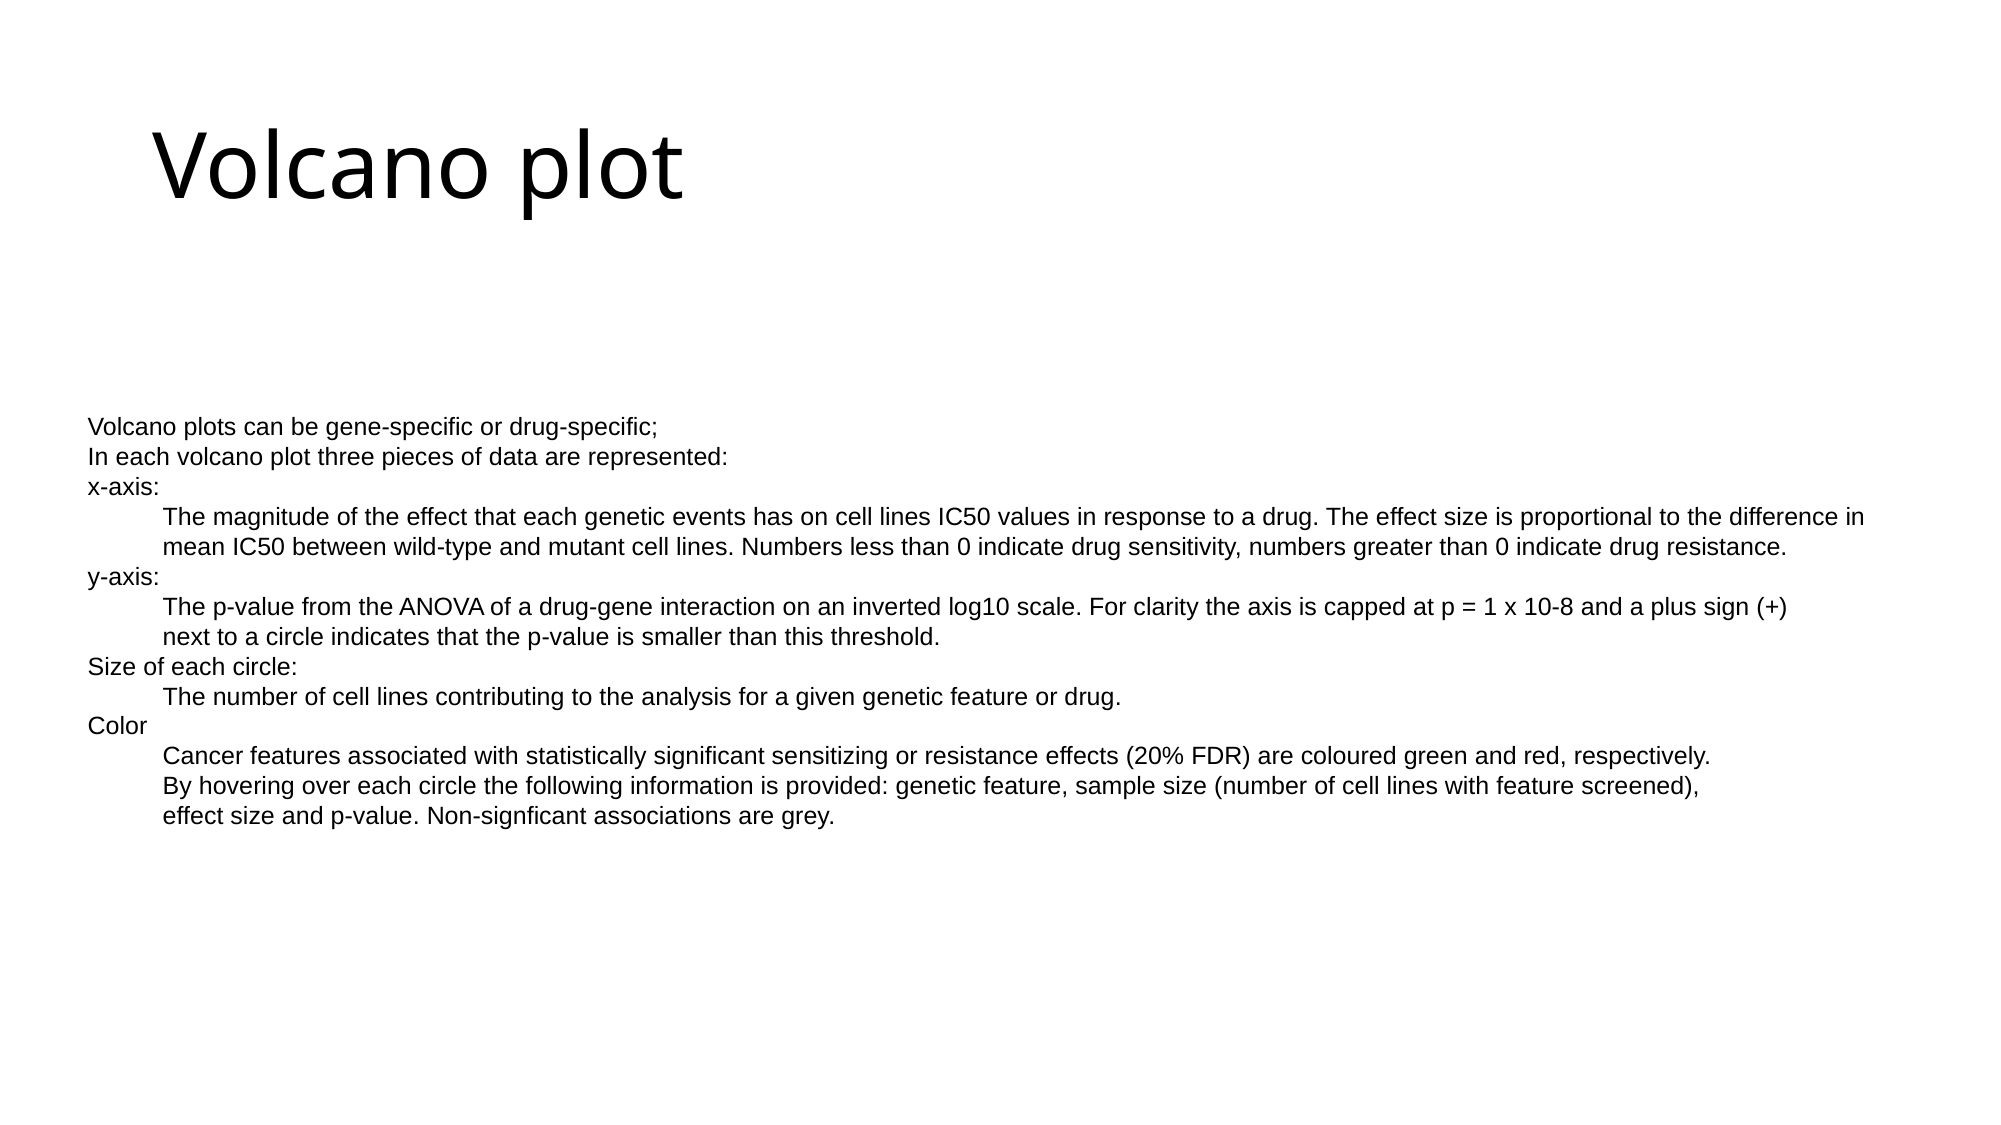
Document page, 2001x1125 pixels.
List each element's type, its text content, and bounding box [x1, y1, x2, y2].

list Volcano plots can be gene-specific or drug-specific; In each volcano plot three pieces of data are represented: x-axis: The magnitude of the effect that each genetic events has on cell lines IC50 values in response to a drug. The effect size is proportional to the difference in mean IC50 between wild-type and mutant cell lines. Numbers less than 0 indicate drug sensitivity, numbers greater than 0 indicate drug resistance. y-axis: The p-value from the ANOVA of a drug-gene interaction on an inverted log10 scale. For clarity the axis is capped at p = 1 x 10-8 and a plus sign (+) next to a circle indicates that the p-value is smaller than this threshold. Size of each circle: The number of cell lines contributing to the analysis for a given genetic feature or drug. Color Cancer features associated with statistically significant sensitizing or resistance effects (20% FDR) are coloured green and red, respectively. By hovering over each circle the following information is provided: genetic feature, sample size (number of cell lines with feature screened), effect size and p-value. Non-signficant associations are grey. [72, 308, 1898, 962]
title Volcano plot [137, 59, 1863, 278]
